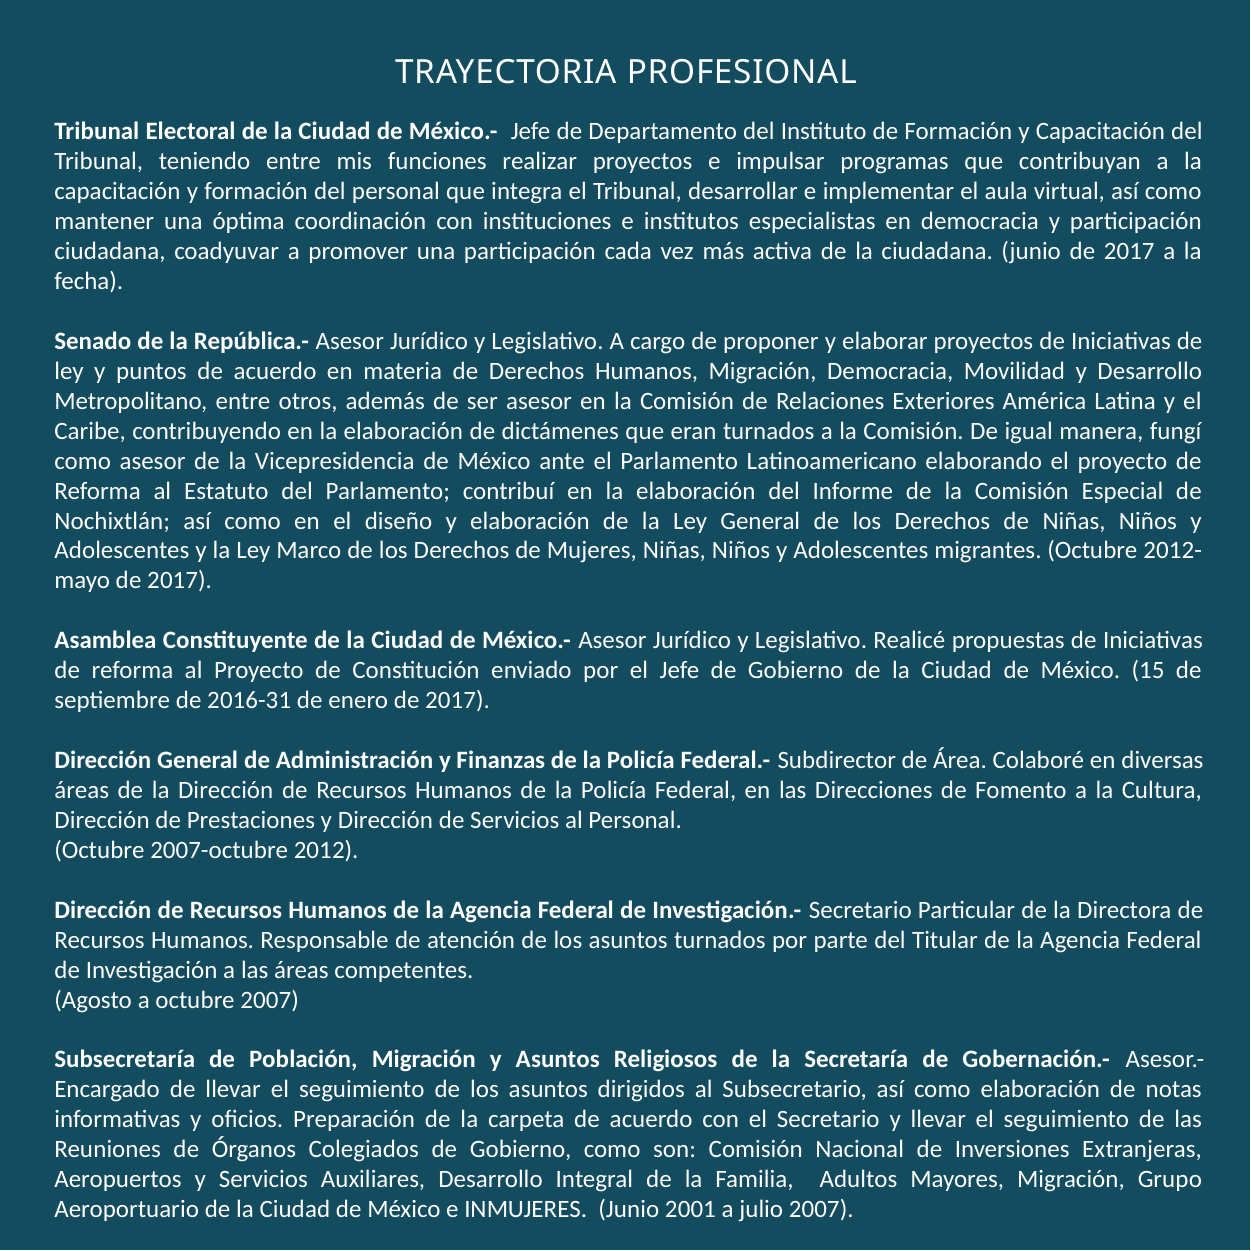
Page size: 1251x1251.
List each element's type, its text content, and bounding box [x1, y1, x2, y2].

text_box TRAYECTORIA PROFESIONAL [256, 49, 1007, 90]
text_box Tribunal Electoral de la Ciudad de México.- Jefe de Departamento del Instituto de Formación y Capacitación del Tribunal, teniendo entre mis funciones realizar proyectos e impulsar programas que contribuyan a la capacitación y formación del personal que integra el Tribunal, desarrollar e implementar el aula virtual, así como mantener una óptima coordinación con instituciones e institutos especialistas en democracia y participación ciudadana, coadyuvar a promover una participación cada vez más activa de la ciudadana. (junio de 2017 a la fecha). Senado de la República.- Asesor Jurídico y Legislativo. A cargo de proponer y elaborar proyectos de Iniciativas de ley y puntos de acuerdo en materia de Derechos Humanos, Migración, Democracia, Movilidad y Desarrollo Metropolitano, entre otros, además de ser asesor en la Comisión de Relaciones Exteriores América Latina y el Caribe, contribuyendo en la elaboración de dictámenes que eran turnados a la Comisión. De igual manera, fungí como asesor de la Vicepresidencia de México ante el Parlamento Latinoamericano elaborando el proyecto de Reforma al Estatuto del Parlamento; contribuí en la elaboración del Informe de la Comisión Especial de Nochixtlán; así como en el diseño y elaboración de la Ley General de los Derechos de Niñas, Niños y Adolescentes y la Ley Marco de los Derechos de Mujeres, Niñas, Niños y Adolescentes migrantes. (Octubre 2012-mayo de 2017). Asamblea Constituyente de la Ciudad de México.- Asesor Jurídico y Legislativo. Realicé propuestas de Iniciativas de reforma al Proyecto de Constitución enviado por el Jefe de Gobierno de la Ciudad de México. (15 de septiembre de 2016-31 de enero de 2017). Dirección General de Administración y Finanzas de la Policía Federal.- Subdirector de Área. Colaboré en diversas áreas de la Dirección de Recursos Humanos de la Policía Federal, en las Direcciones de Fomento a la Cultura, Dirección de Prestaciones y Dirección de Servicios al Personal. (Octubre 2007-octubre 2012). Dirección de Recursos Humanos de la Agencia Federal de Investigación.- Secretario Particular de la Directora de Recursos Humanos. Responsable de atención de los asuntos turnados por parte del Titular de la Agencia Federal de Investigación a las áreas competentes. (Agosto a octubre 2007) Subsecretaría de Población, Migración y Asuntos Religiosos de la Secretaría de Gobernación.- Asesor.- Encargado de llevar el seguimiento de los asuntos dirigidos al Subsecretario, así como elaboración de notas informativas y oficios. Preparación de la carpeta de acuerdo con el Secretario y llevar el seguimiento de las Reuniones de Órganos Colegiados de Gobierno, como son: Comisión Nacional de Inversiones Extranjeras, Aeropuertos y Servicios Auxiliares, Desarrollo Integral de la Familia, Adultos Mayores, Migración, Grupo Aeroportuario de la Ciudad de México e INMUJERES. (Junio 2001 a julio 2007). [54, 114, 1205, 1223]
